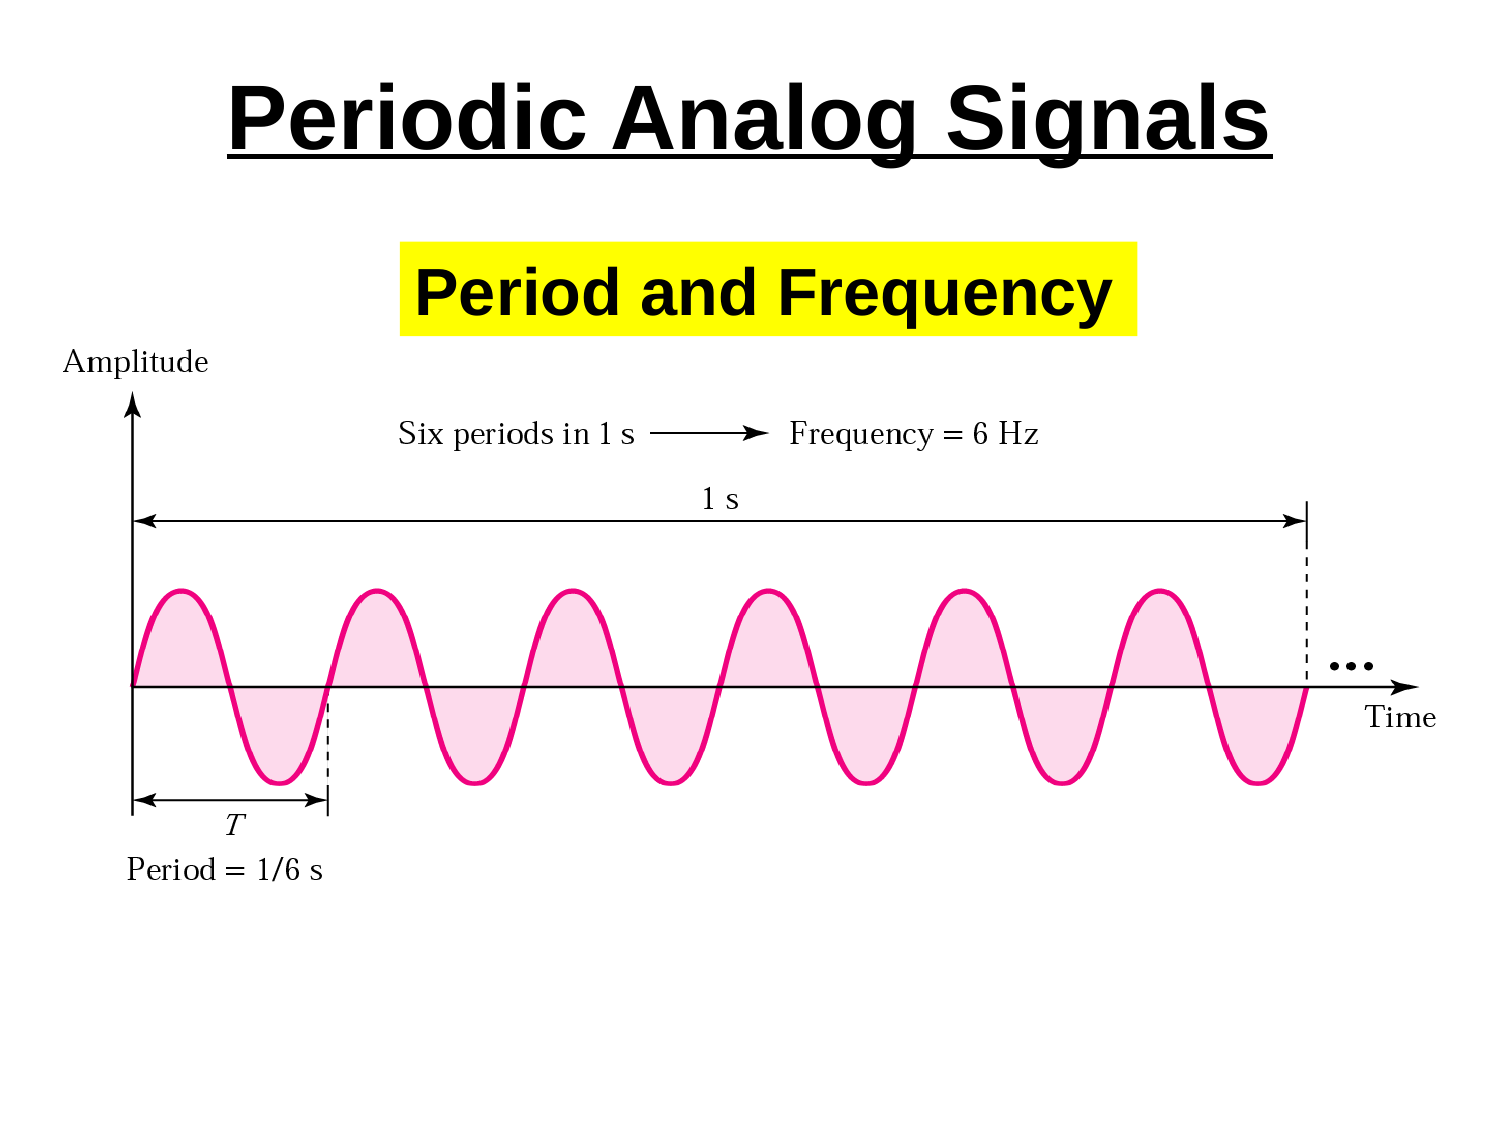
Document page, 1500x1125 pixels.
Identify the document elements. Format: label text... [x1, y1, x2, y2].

text_box Periodic Analog Signals [112, 50, 1388, 238]
text_box Period and Frequency [399, 241, 1138, 337]
picture [62, 343, 1438, 888]
